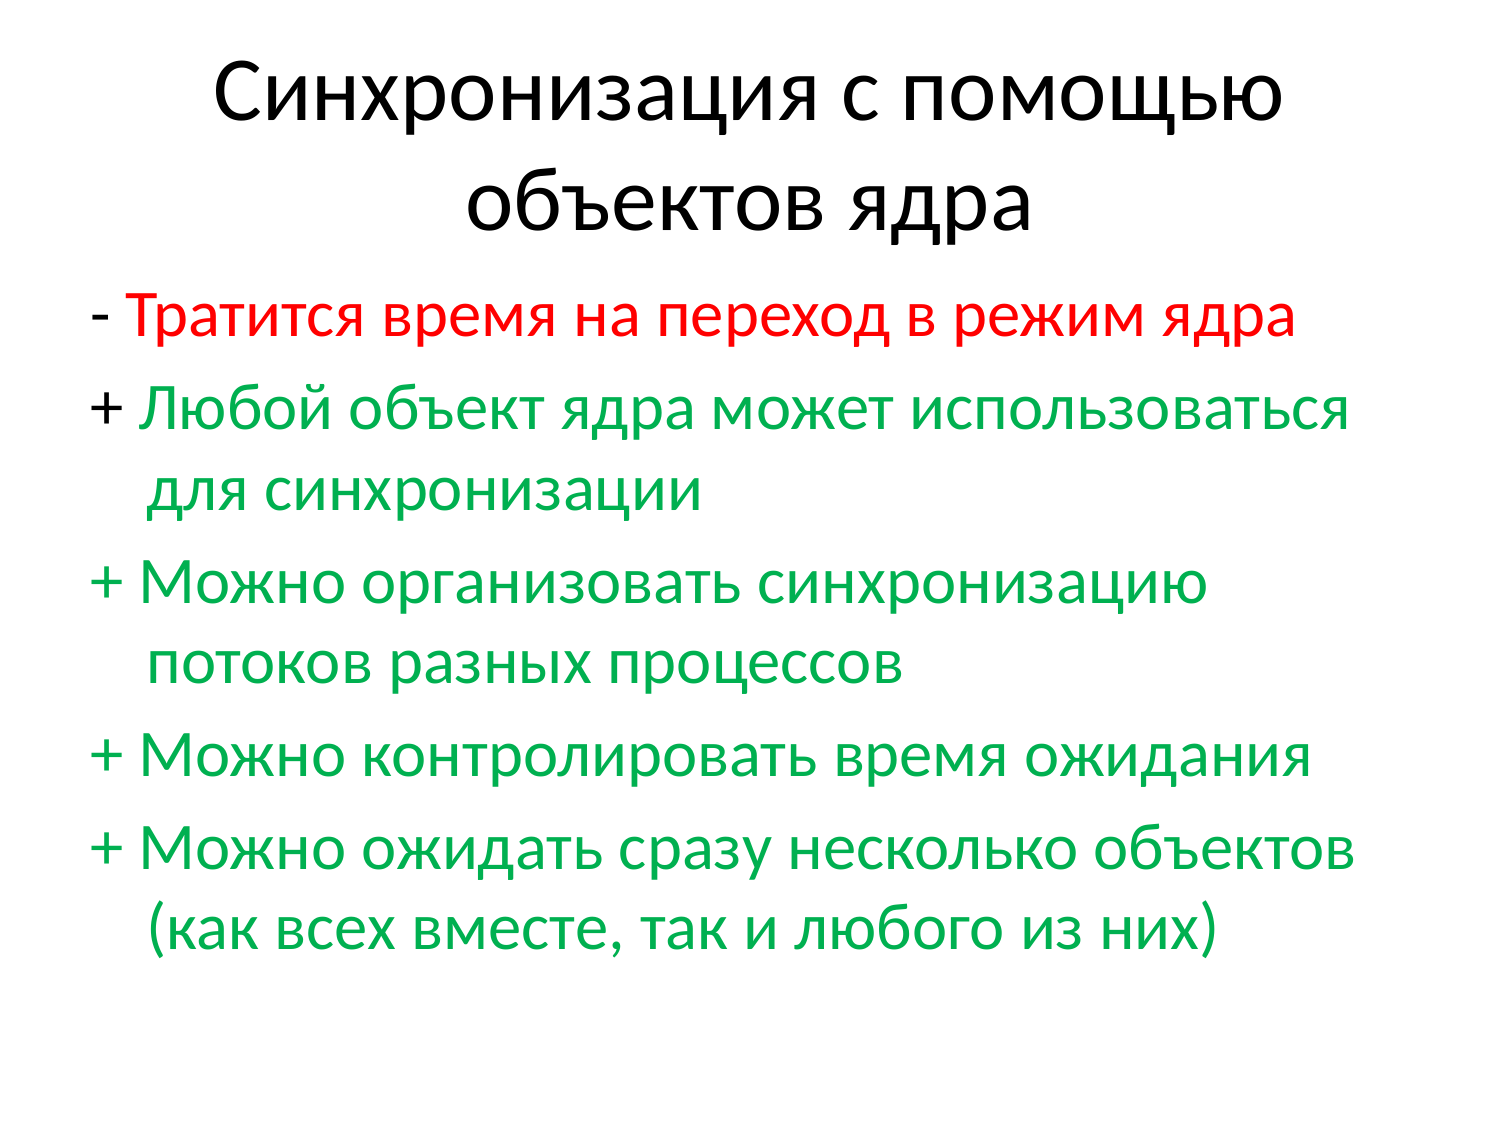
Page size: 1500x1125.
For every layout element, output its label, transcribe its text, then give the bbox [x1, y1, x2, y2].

title Синхронизация с помощью объектов ядра [75, 45, 1425, 233]
list - Тратится время на переход в режим ядра + Любой объект ядра может использоваться для синхронизации + Можно организовать синхронизацию потоков разных процессов + Можно контролировать время ожидания + Можно ожидать сразу несколько объектов (как всех вместе, так и любого из них) [75, 262, 1425, 1005]
